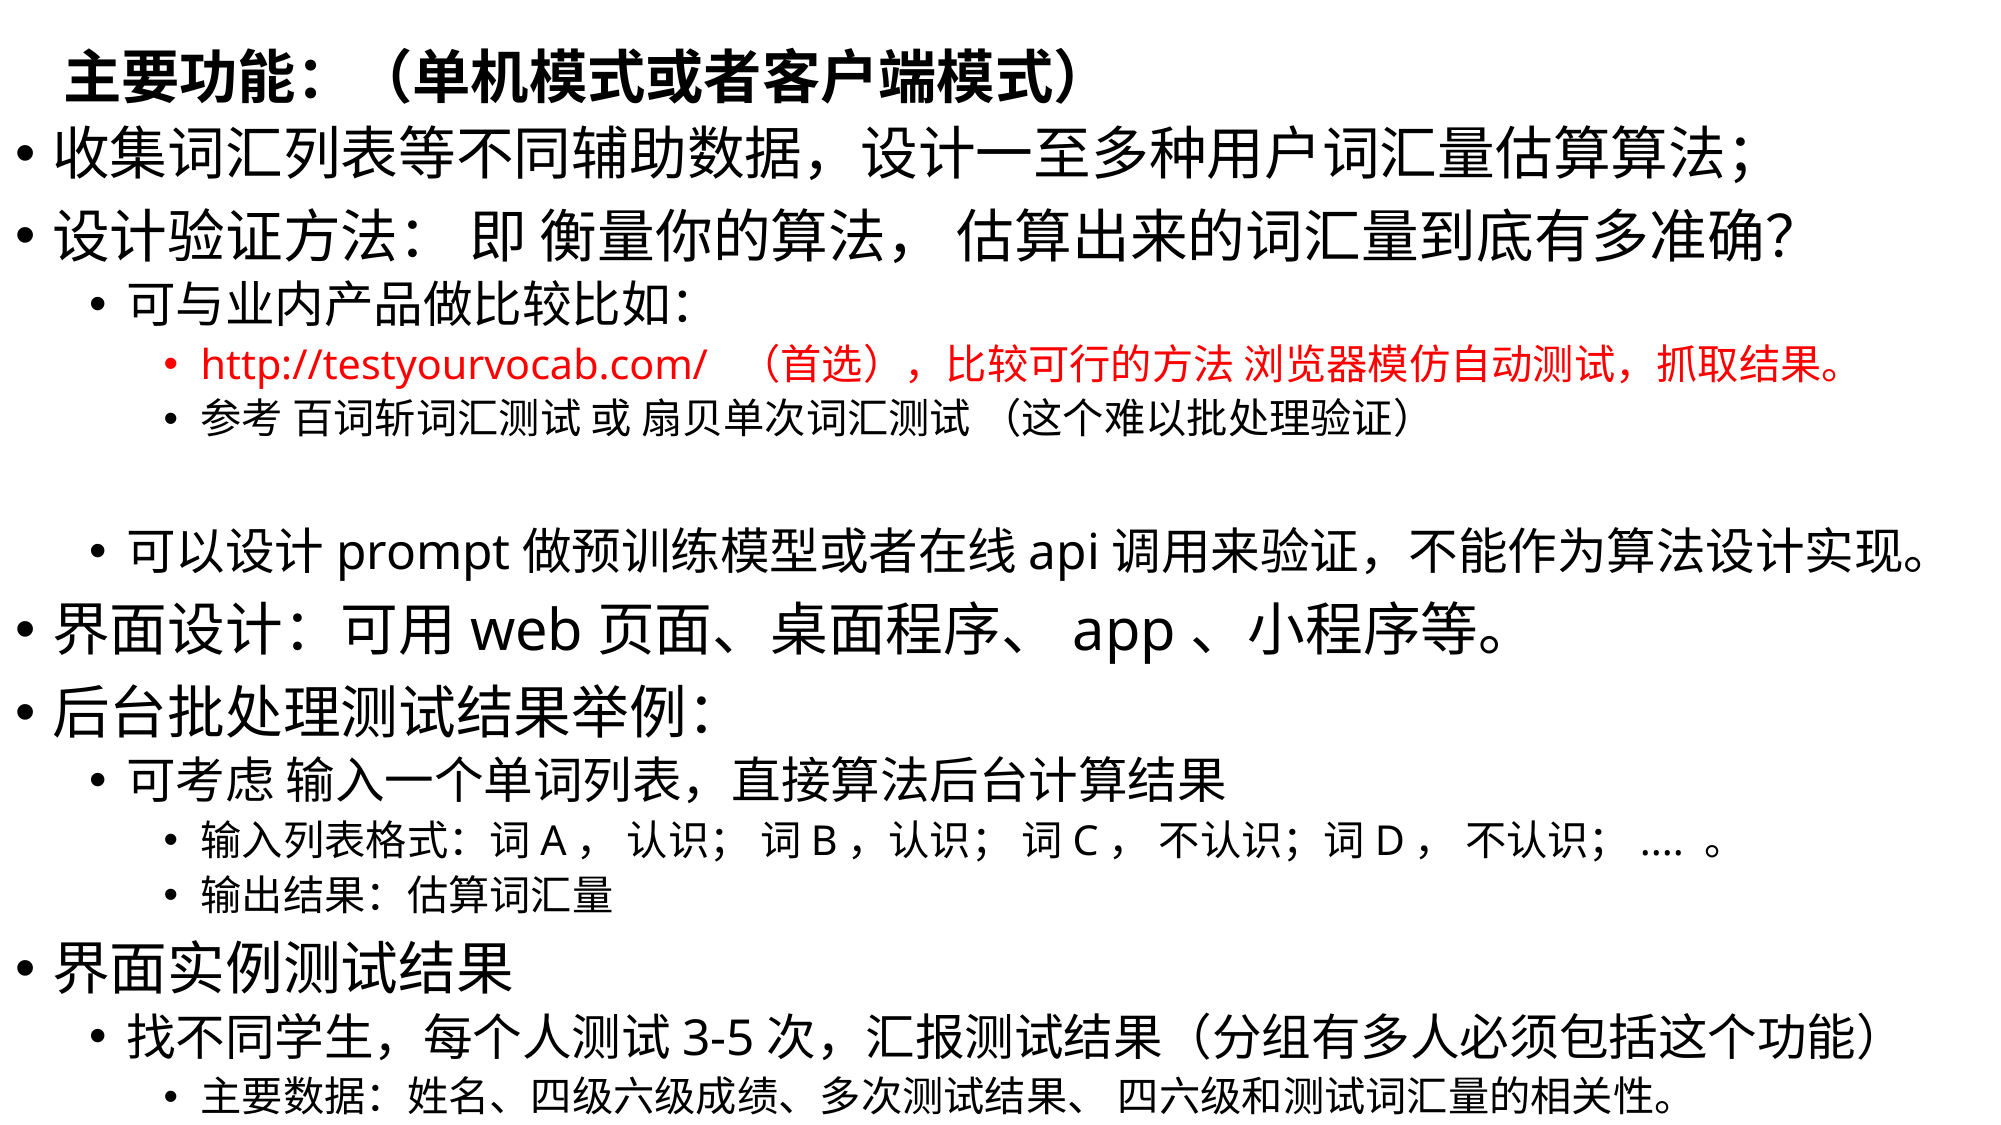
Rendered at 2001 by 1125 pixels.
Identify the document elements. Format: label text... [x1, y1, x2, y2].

title 主要功能：（单机模式或者客户端模式） [48, 18, 1291, 117]
list 收集词汇列表等不同辅助数据，设计一至多种用户词汇量估算算法； 设计验证方法： 即 衡量你的算法， 估算出来的词汇量到底有多准确？ 可与业内产品做比较比如： http://testyourvocab.com/ （首选），比较可行的方法 浏览器模仿自动测试，抓取结果。 参考 百词斩词汇测试 或 扇贝单次词汇测试 （这个难以批处理验证） 可以设计prompt做预训练模型或者在线api调用来验证，不能作为算法设计实现。 界面设计：可用web页面、桌面程序、app、小程序等。 后台批处理测试结果举例： 可考虑 输入一个单词列表，直接算法后台计算结果 输入列表格式：词A， 认识； 词B，认识； 词C， 不认识；词D， 不认识；.... 。 输出结果：估算词汇量 界面实例测试结果 找不同学生，每个人测试3-5次，汇报测试结果（分组有多人必须包括这个功能） 主要数据：姓名、四级六级成绩、多次测试结果、 四六级和测试词汇量的相关性。 [0, 117, 1949, 1125]
